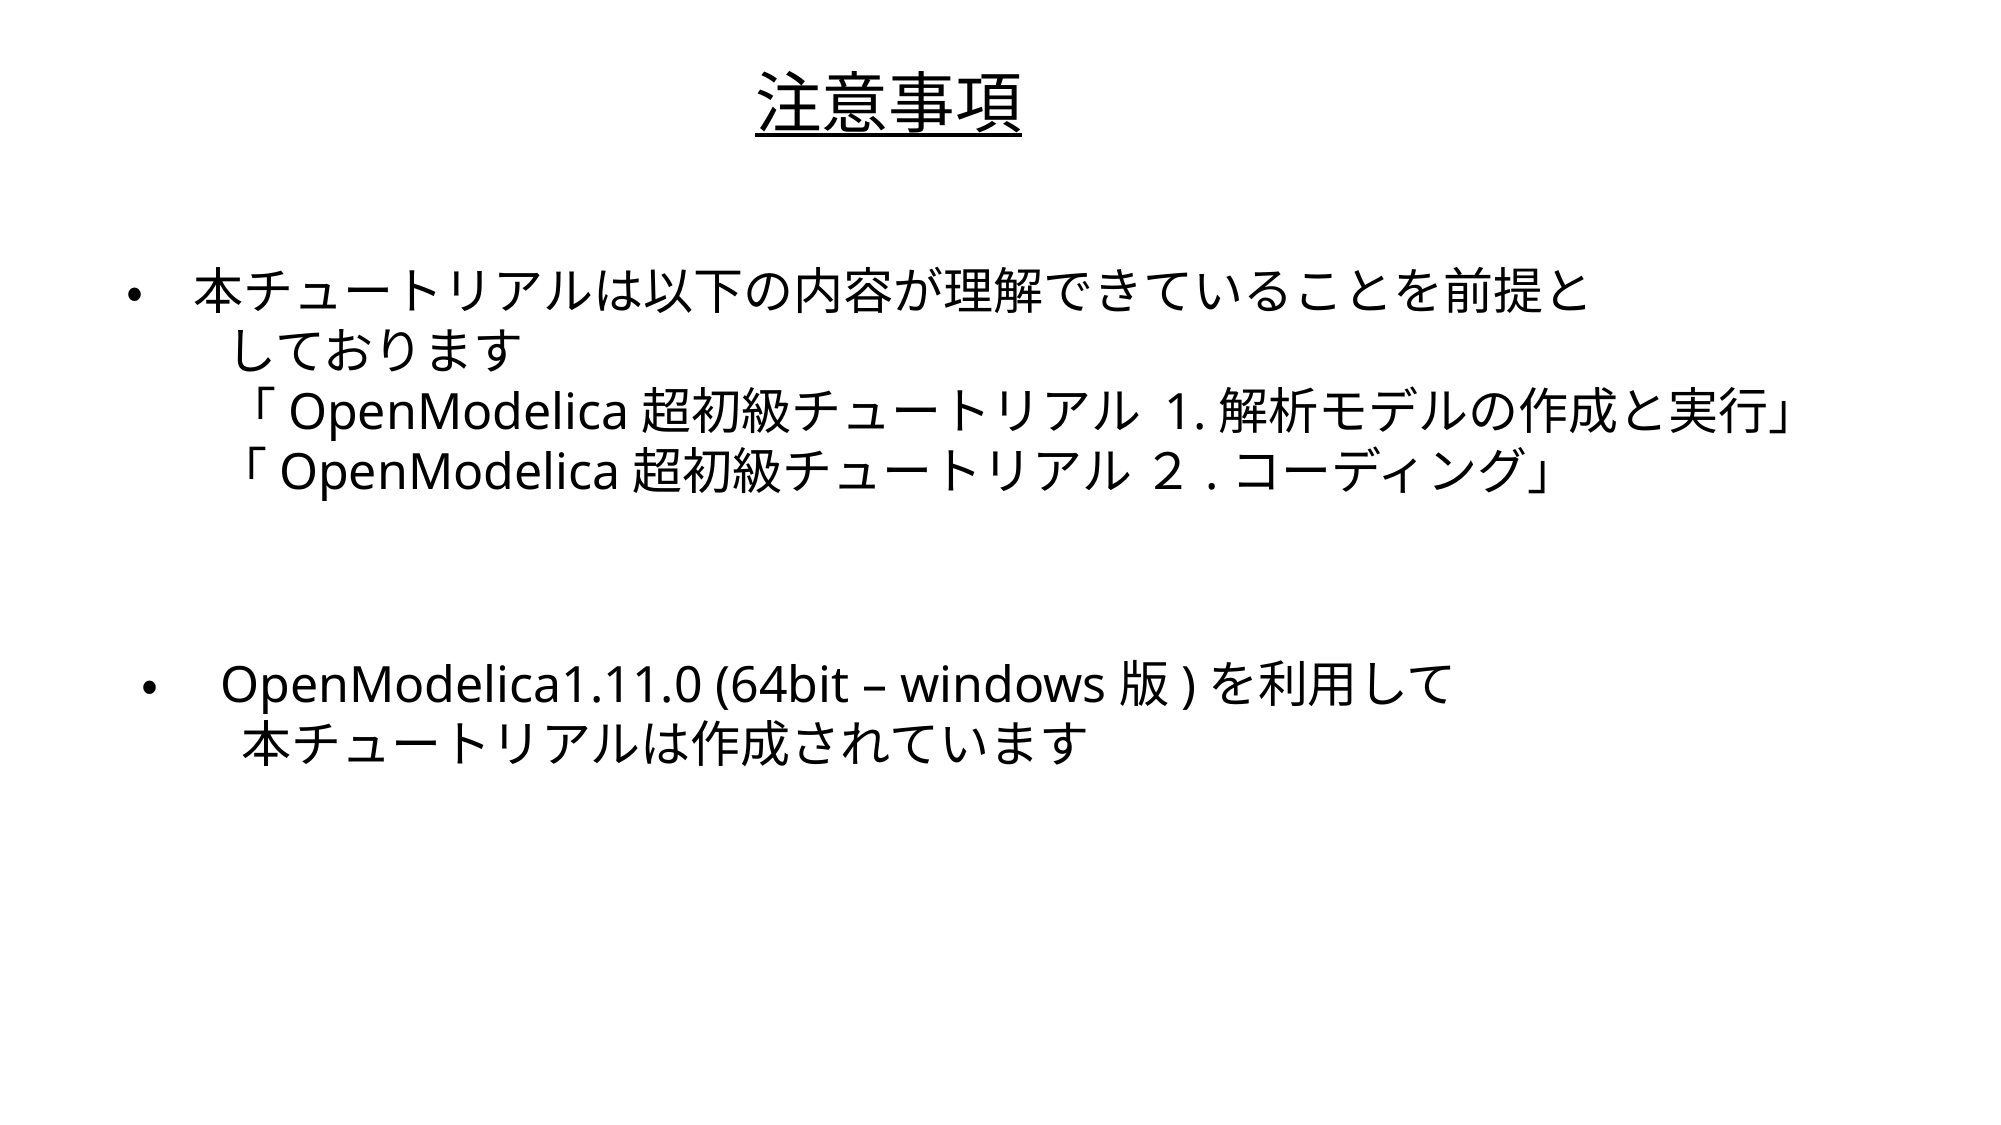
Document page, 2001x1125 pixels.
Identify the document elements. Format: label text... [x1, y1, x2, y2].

text_box ・ 本チュートリアルは以下の内容が理解できていることを前提と しております 「OpenModelica超初級チュートリアル 1.解析モデルの作成と実行」 「OpenModelica超初級チュートリアル ２.コーディング」 [111, 252, 1834, 508]
text_box ・ OpenModelica1.11.0 (64bit – windows版)を利用して 本チュートリアルは作成されています [126, 644, 1472, 780]
text_box 注意事項 [740, 53, 1038, 149]
